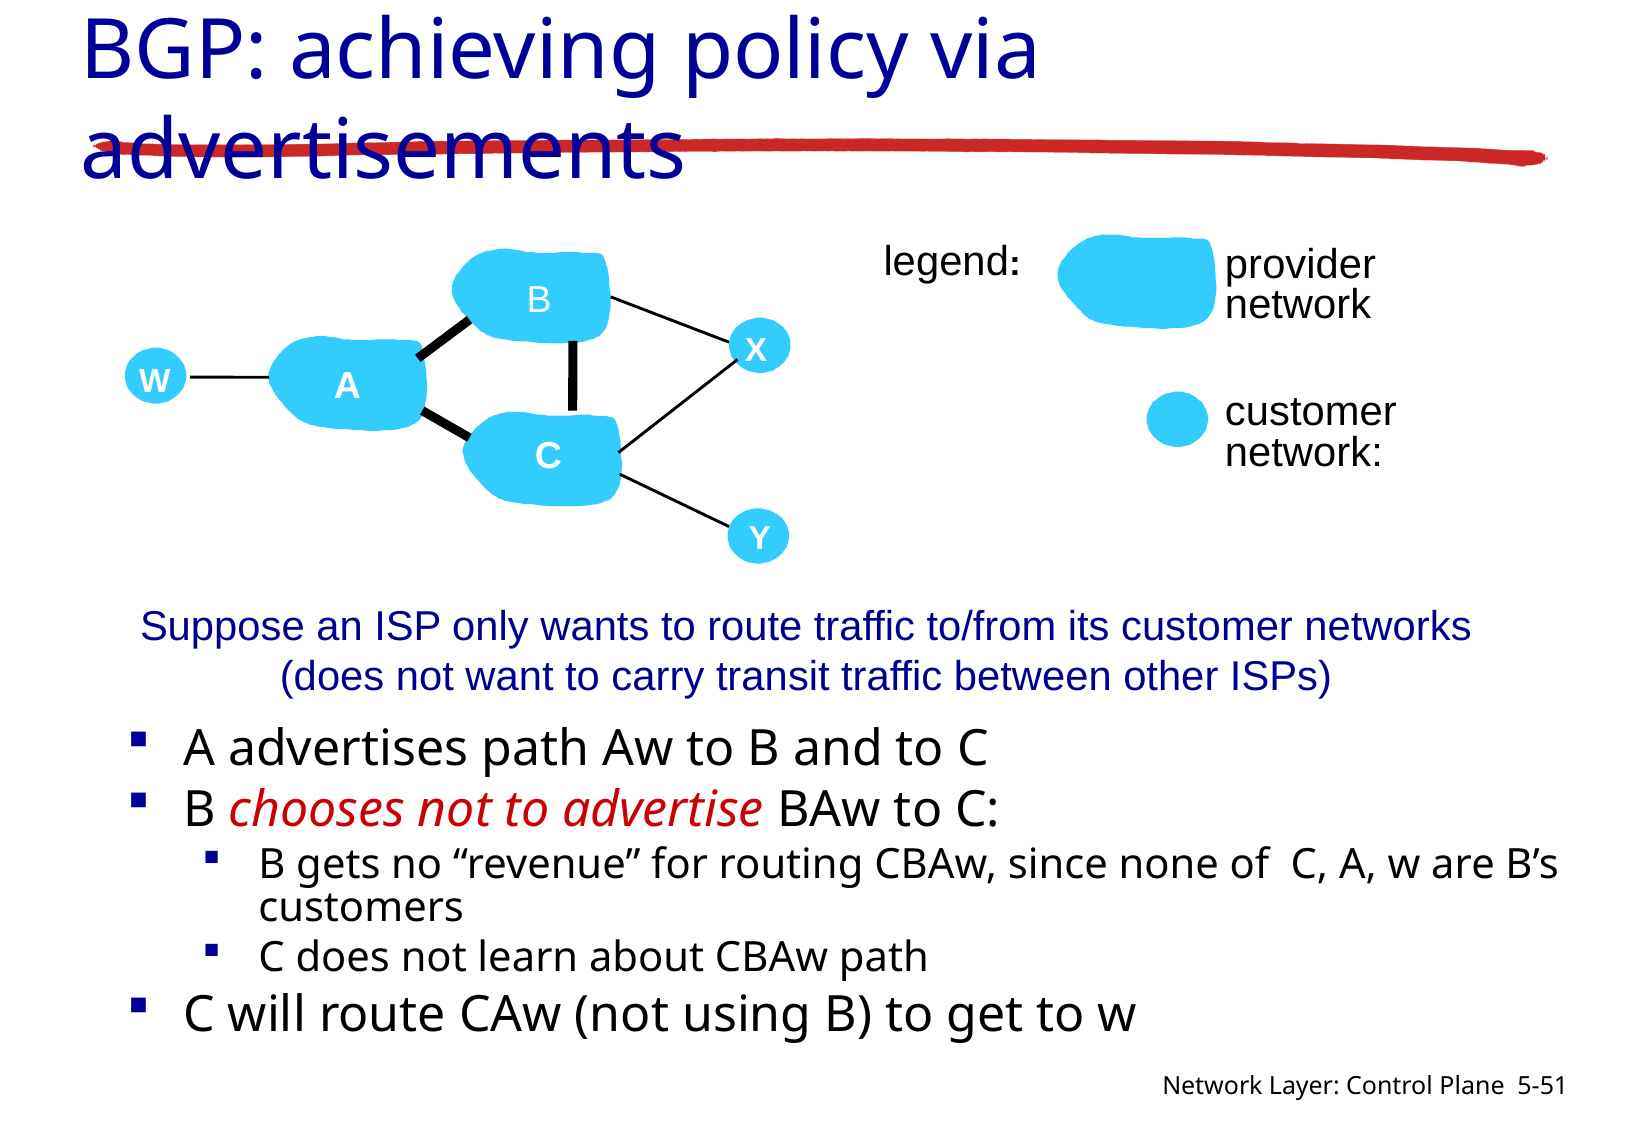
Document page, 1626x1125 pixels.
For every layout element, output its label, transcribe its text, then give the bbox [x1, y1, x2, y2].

title BGP: achieving policy via advertisements [65, 1, 1596, 189]
text_box A advertises path Aw to B and to C B chooses not to advertise BAw to C: B gets no “revenue” for routing CBAw, since none of C, A, w are B’s customers C does not learn about CBAw path C will route CAw (not using B) to get to w [112, 717, 1575, 1054]
text_box Suppose an ISP only wants to route traffic to/from its customer networks (does not want to carry transit traffic between other ISPs) [95, 591, 1517, 707]
footer Network Layer: Control Plane [1133, 1062, 1520, 1102]
picture [87, 131, 1564, 174]
slide_number 5-51 [1502, 1062, 1601, 1107]
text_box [84, 184, 1425, 685]
